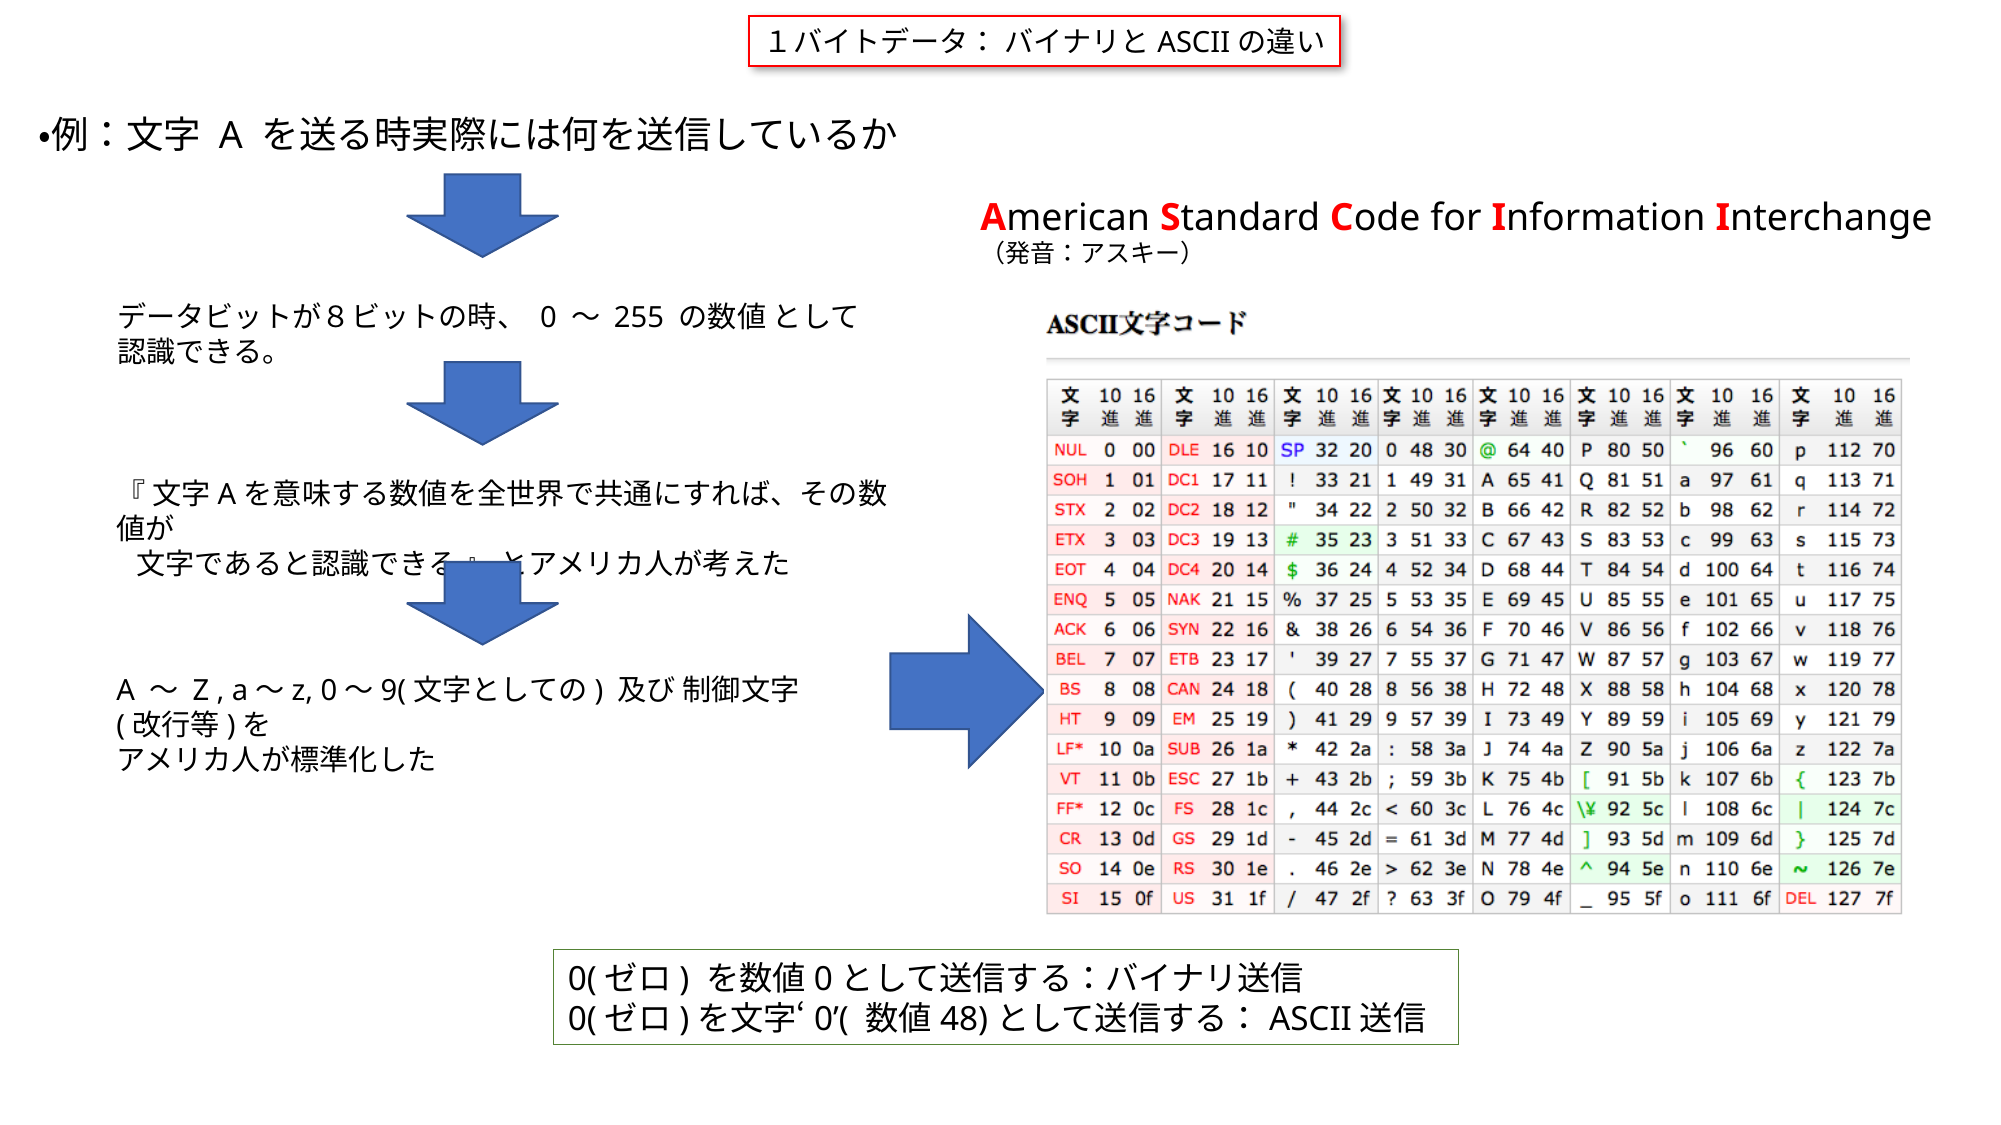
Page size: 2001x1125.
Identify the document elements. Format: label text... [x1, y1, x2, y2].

text_box 0(ゼロ) を数値0として送信する：バイナリ送信 0(ゼロ)を文字‘0’( 数値48)として送信する：ASCII送信 [553, 949, 1459, 1045]
text_box データビットが８ビットの時、 0 ～ 255 の数値 として認識できる。 [102, 290, 891, 376]
text_box 『 文字Aを意味する数値を全世界で共通にすれば、その数値が 文字であると認識できる 』 とアメリカ人が考えた [101, 468, 912, 588]
text_box American Standard Code for Information Interchange （発音：アスキー） [965, 185, 1948, 276]
text_box [406, 361, 559, 446]
text_box [406, 560, 559, 646]
text_box ・例：文字 A を送る時実際には何を送信しているか [24, 103, 922, 164]
text_box A ～ Z , a～z, 0～9(文字としての) 及び 制御文字(改行等)を アメリカ人が標準化した [101, 663, 856, 784]
text_box [889, 613, 1044, 770]
picture [1044, 297, 1910, 917]
text_box [406, 173, 559, 259]
text_box １バイトデータ： バイナリとASCIIの違い [748, 15, 1341, 67]
